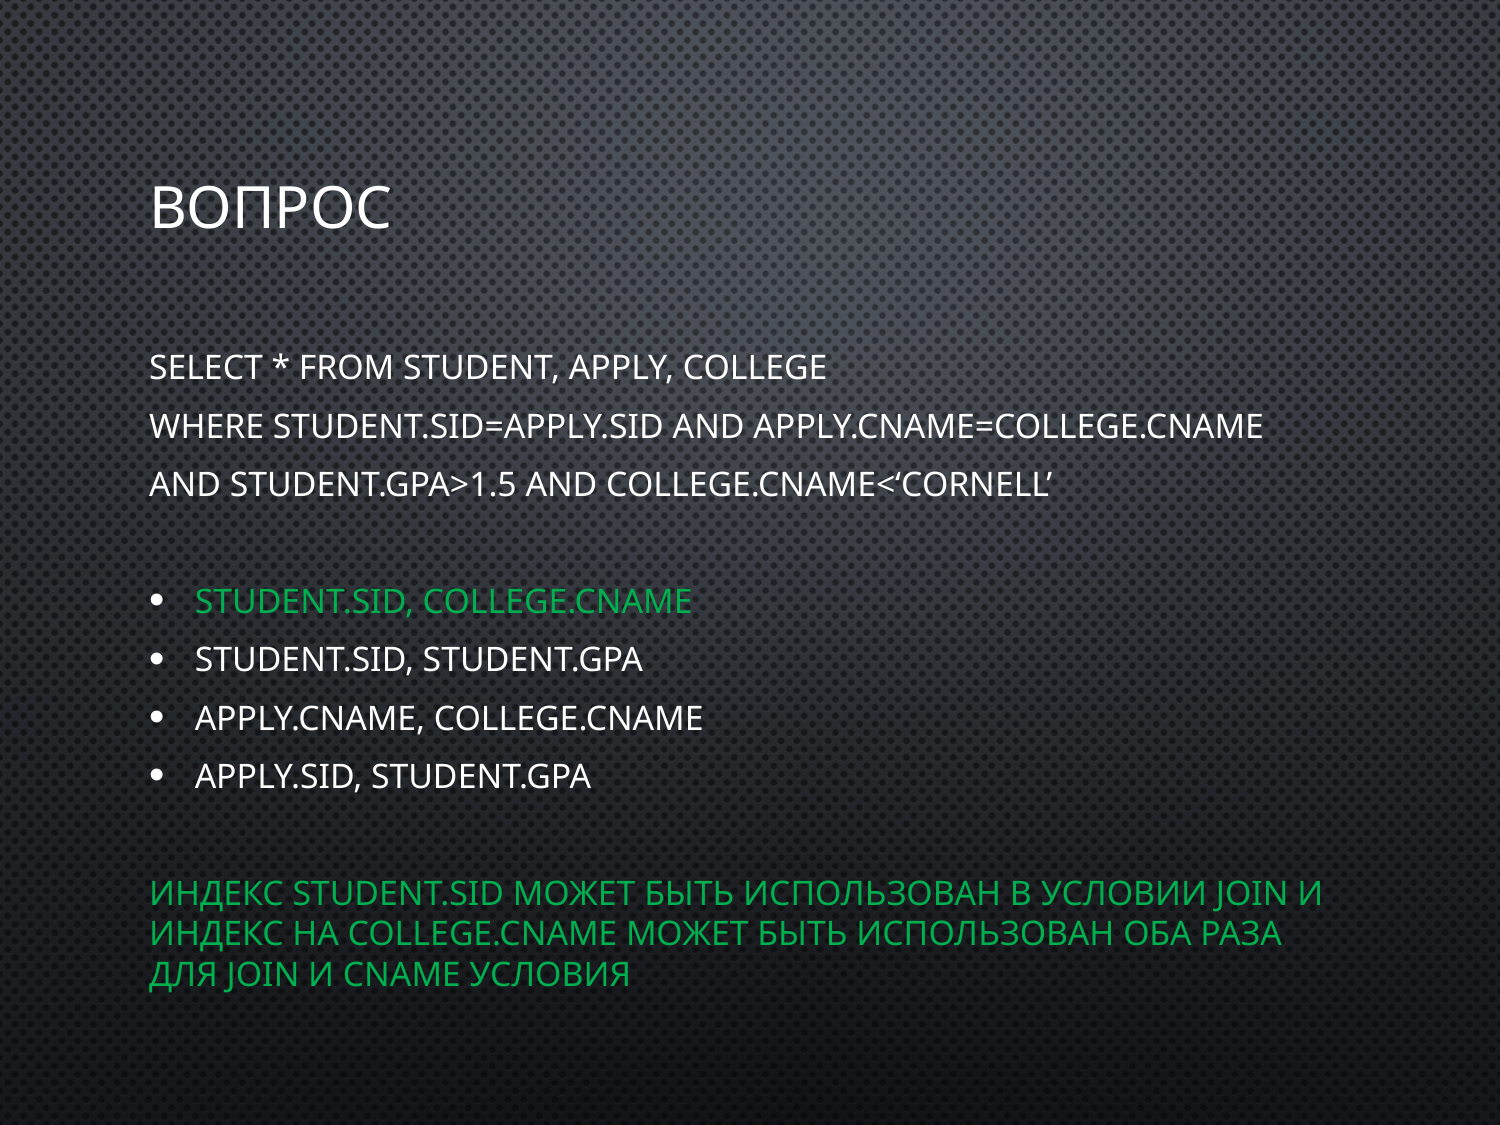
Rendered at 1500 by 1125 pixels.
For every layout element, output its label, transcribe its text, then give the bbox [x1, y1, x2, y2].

list SELECT * FROM Student, Apply, College WHERE Student.sID=Apply.sID AND Apply.cName=College.cName AND Student.GPA>1.5 AND College.cName<‘Cornell’ Student.sID, College.cName Student.sID, Student.GPA Apply.cName, College.cName Apply.sID, Student.GPA Индекс Student.sID может быть использован в условии JOIN и индекс на College.cName может быть использован оба раза для JOIN и cName условия [134, 338, 1367, 1001]
title ВОПРОС [134, 97, 1367, 314]
